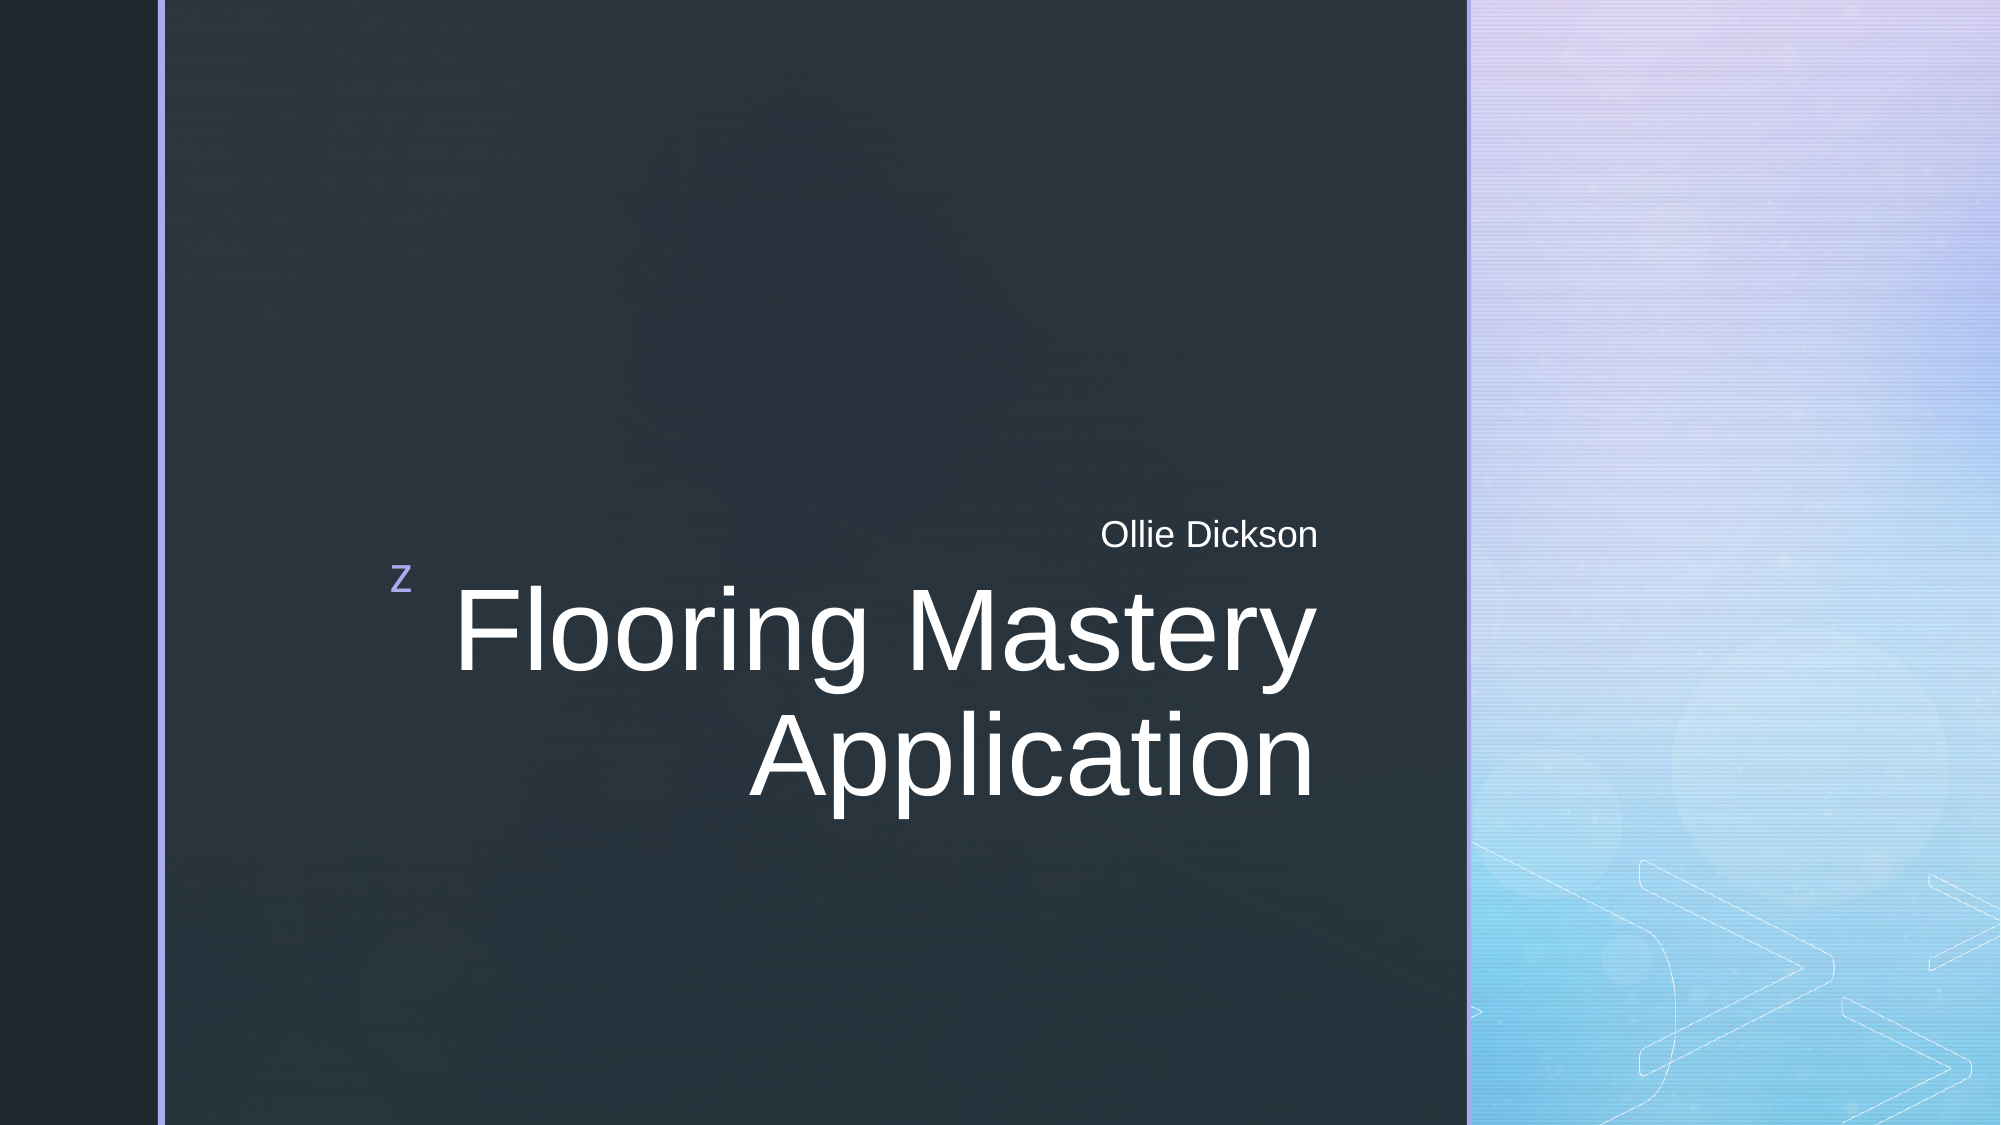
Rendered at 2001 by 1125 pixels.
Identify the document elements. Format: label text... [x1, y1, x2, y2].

picture [1472, 0, 2001, 1125]
title Flooring Mastery Application [428, 562, 1334, 935]
subtitle Ollie Dickson [454, 372, 1334, 563]
